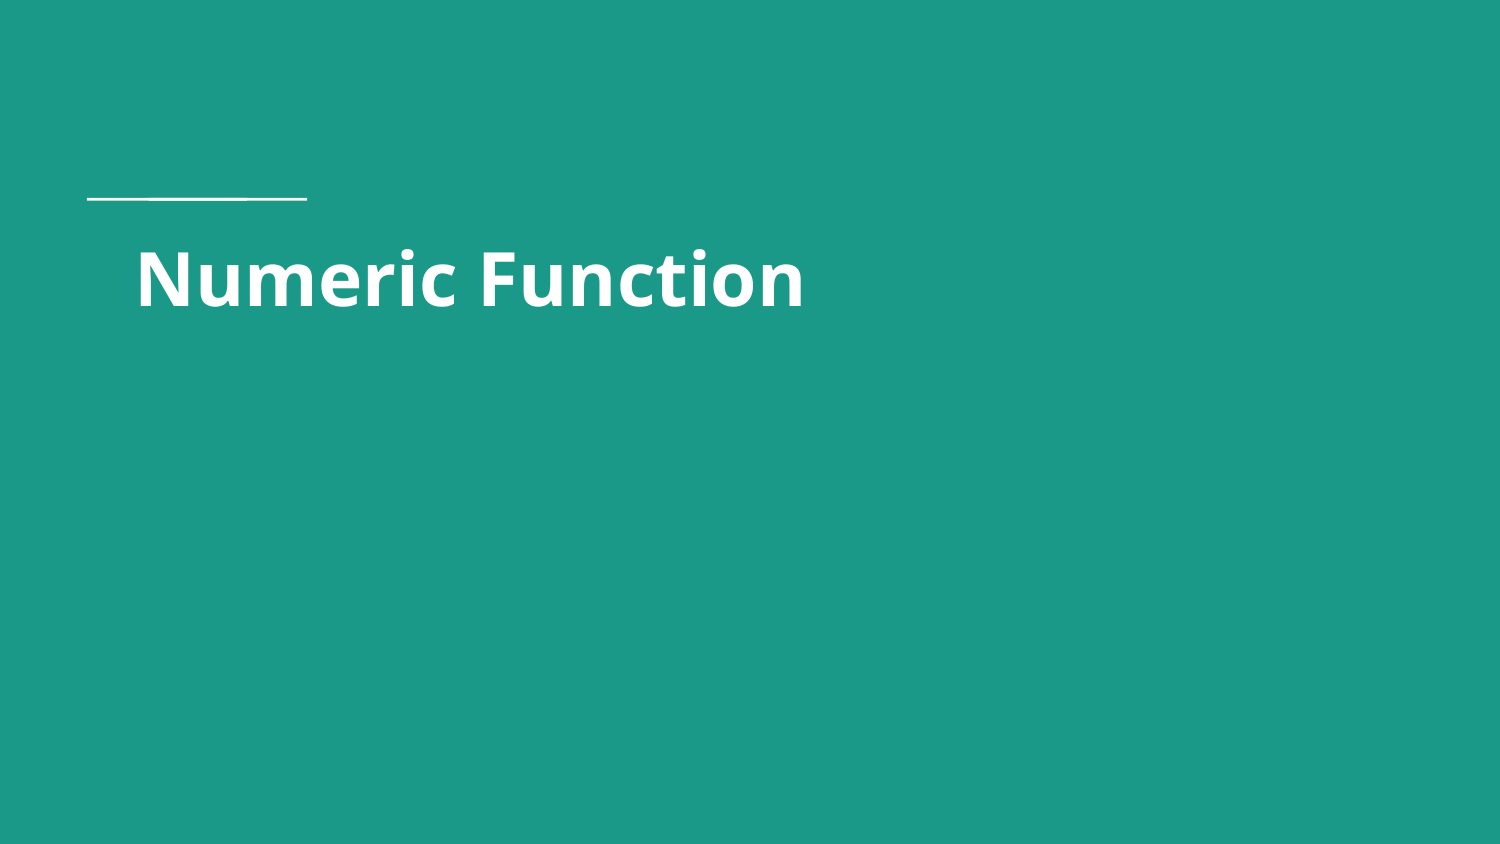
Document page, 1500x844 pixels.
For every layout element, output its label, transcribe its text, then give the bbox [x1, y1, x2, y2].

title Numeric Function [119, 216, 1381, 466]
